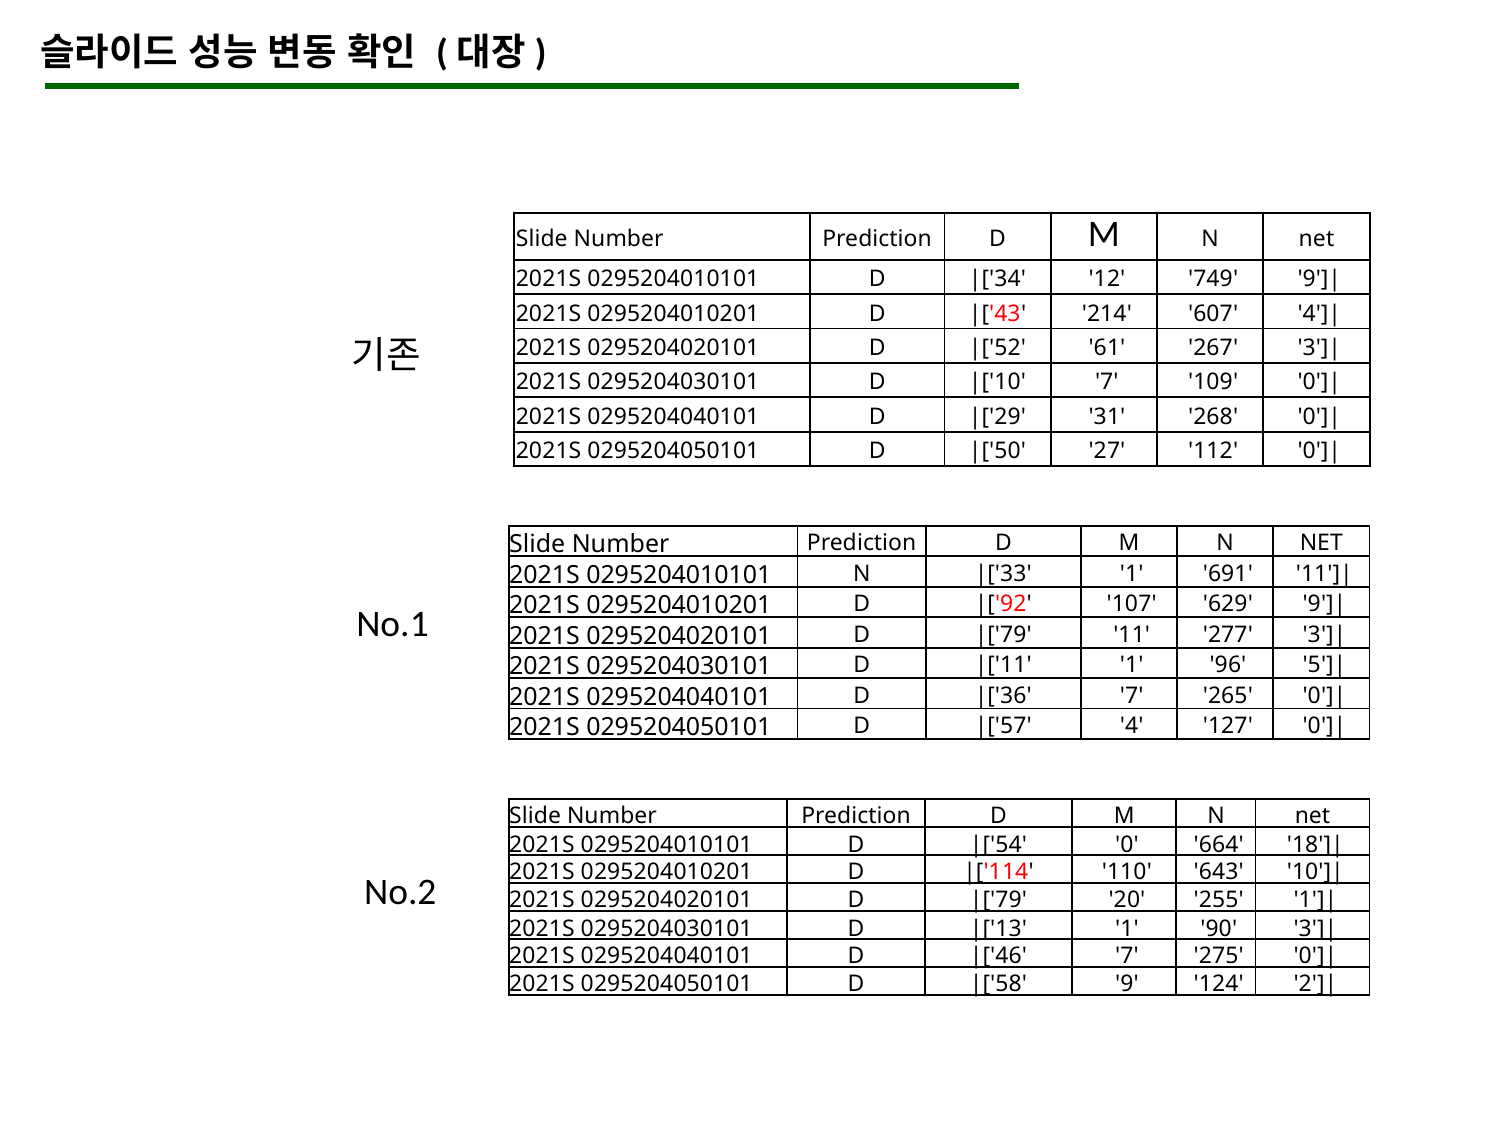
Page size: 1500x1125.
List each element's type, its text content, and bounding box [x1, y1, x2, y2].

table_cell |['79' [926, 884, 1071, 910]
table_cell 2021S 0295204020101 [510, 884, 786, 910]
table_cell '643' [1177, 856, 1255, 882]
table_cell |['46' [926, 940, 1071, 966]
table_cell D [798, 588, 925, 616]
table_header D [927, 527, 1080, 555]
table_cell '7' [1082, 679, 1176, 708]
table_header M [1052, 214, 1156, 259]
table_cell '629' [1178, 588, 1272, 616]
table_cell '275' [1177, 940, 1255, 966]
table_cell '127' [1178, 709, 1272, 738]
table_cell '0']| [1264, 398, 1369, 431]
table_cell |['34' [945, 261, 1050, 293]
table_header N [1158, 214, 1262, 259]
table_cell D [788, 856, 924, 882]
table_cell 2021S 0295204040101 [510, 679, 797, 708]
table_cell |['50' [945, 433, 1050, 465]
table_cell '1' [1082, 649, 1176, 677]
table_cell '112' [1158, 433, 1262, 465]
table_cell '10']| [1256, 856, 1369, 882]
table_cell N [798, 557, 925, 586]
table_cell D [788, 968, 924, 994]
table_header Prediction [811, 214, 944, 259]
table_cell D [798, 618, 925, 647]
table_cell 2021S 0295204050101 [515, 433, 809, 465]
table_cell '1' [1073, 912, 1175, 938]
table_cell D [811, 261, 944, 293]
table_cell D [788, 912, 924, 938]
table_cell 2021S 0295204010101 [510, 557, 797, 586]
table_cell '9' [1073, 968, 1175, 994]
table_cell D [798, 649, 925, 677]
table_cell '9']| [1274, 588, 1369, 616]
table_cell 2021S 0295204030101 [515, 364, 809, 396]
table_cell '107' [1082, 588, 1176, 616]
table_cell |['13' [926, 912, 1071, 938]
table_cell 2021S 0295204050101 [510, 709, 797, 738]
table_cell '1']| [1256, 884, 1369, 910]
table_cell '607' [1158, 295, 1262, 328]
text_box 기존 [337, 323, 459, 384]
table_cell '4' [1082, 709, 1176, 738]
table_cell 2021S 0295204010201 [510, 588, 797, 616]
table_cell '12' [1052, 261, 1156, 293]
table_cell |['58' [926, 968, 1071, 994]
table_cell '27' [1052, 433, 1156, 465]
table_cell '4']| [1264, 295, 1369, 328]
table_cell |['92' [927, 588, 1080, 616]
table_cell |['11' [927, 649, 1080, 677]
table_cell D [798, 709, 925, 738]
table_header net [1256, 800, 1369, 826]
table_cell '20' [1073, 884, 1175, 910]
table_cell D [811, 329, 944, 362]
table_header D [926, 800, 1071, 826]
table_cell '9']| [1264, 261, 1369, 293]
table_cell '0']| [1274, 709, 1369, 738]
table_cell '0']| [1274, 679, 1369, 708]
table_cell '7' [1052, 364, 1156, 396]
table_cell '5']| [1274, 649, 1369, 677]
table_cell |['79' [927, 618, 1080, 647]
table_cell |['10' [945, 364, 1050, 396]
table_cell |['36' [927, 679, 1080, 708]
table_cell D [788, 884, 924, 910]
table_cell '11']| [1274, 557, 1369, 586]
text_box No.2 [349, 859, 471, 920]
table_cell '110' [1073, 856, 1175, 882]
table_cell '214' [1052, 295, 1156, 328]
table_cell '1' [1082, 557, 1176, 586]
table_cell D [811, 364, 944, 396]
text_box 슬라이드 성능 변동 확인 (대장) [25, 20, 910, 81]
table_cell 2021S 0295204050101 [510, 968, 786, 994]
table_cell 2021S 0295204010101 [515, 261, 809, 293]
table_header NET [1274, 527, 1369, 555]
table_header D [945, 214, 1050, 259]
table_cell D [798, 679, 925, 708]
table_header net [1264, 214, 1369, 259]
table_header Prediction [788, 800, 924, 826]
table_cell |['33' [927, 557, 1080, 586]
table_cell '0']| [1256, 940, 1369, 966]
table_cell '18']| [1256, 828, 1369, 854]
table_cell '691' [1178, 557, 1272, 586]
table_cell '268' [1158, 398, 1262, 431]
table_cell '0']| [1264, 364, 1369, 396]
table_cell 2021S 0295204030101 [510, 649, 797, 677]
table_cell '3']| [1256, 912, 1369, 938]
table_cell |['29' [945, 398, 1050, 431]
table_cell '0']| [1264, 433, 1369, 465]
table_cell '11' [1082, 618, 1176, 647]
table_cell 2021S 0295204010101 [510, 828, 786, 854]
table_cell '277' [1178, 618, 1272, 647]
table_header Prediction [798, 527, 925, 555]
table_cell |['52' [945, 329, 1050, 362]
table_cell D [788, 828, 924, 854]
table_cell 2021S 0295204040101 [510, 940, 786, 966]
table_cell '61' [1052, 329, 1156, 362]
table_cell D [811, 433, 944, 465]
table_cell D [811, 295, 944, 328]
table_cell |['57' [927, 709, 1080, 738]
table_cell '749' [1158, 261, 1262, 293]
table_cell '90' [1177, 912, 1255, 938]
table_cell 2021S 0295204010201 [515, 295, 809, 328]
table_cell D [788, 940, 924, 966]
table_cell '265' [1178, 679, 1272, 708]
table_header Slide Number [510, 800, 786, 826]
table_header Slide Number [510, 527, 797, 555]
table_cell '0' [1073, 828, 1175, 854]
table_cell |['114' [926, 856, 1071, 882]
table_header M [1073, 800, 1175, 826]
table_cell '255' [1177, 884, 1255, 910]
table_cell 2021S 0295204020101 [510, 618, 797, 647]
table_header N [1177, 800, 1255, 826]
table_cell |['43' [945, 295, 1050, 328]
table_header M [1082, 527, 1176, 555]
table_cell '31' [1052, 398, 1156, 431]
table_cell 2021S 0295204010201 [510, 856, 786, 882]
table_cell 2021S 0295204030101 [510, 912, 786, 938]
table_cell '96' [1178, 649, 1272, 677]
table_cell '3']| [1274, 618, 1369, 647]
table_cell '109' [1158, 364, 1262, 396]
table_header Slide Number [515, 214, 809, 259]
table_cell D [811, 398, 944, 431]
table_cell 2021S 0295204020101 [515, 329, 809, 362]
table_cell |['54' [926, 828, 1071, 854]
table_cell '2']| [1256, 968, 1369, 994]
table_cell '124' [1177, 968, 1255, 994]
table_cell '3']| [1264, 329, 1369, 362]
table_cell '7' [1073, 940, 1175, 966]
table_cell '267' [1158, 329, 1262, 362]
table_cell 2021S 0295204040101 [515, 398, 809, 431]
text_box No.1 [341, 591, 463, 652]
table_header N [1178, 527, 1272, 555]
table_cell '664' [1177, 828, 1255, 854]
